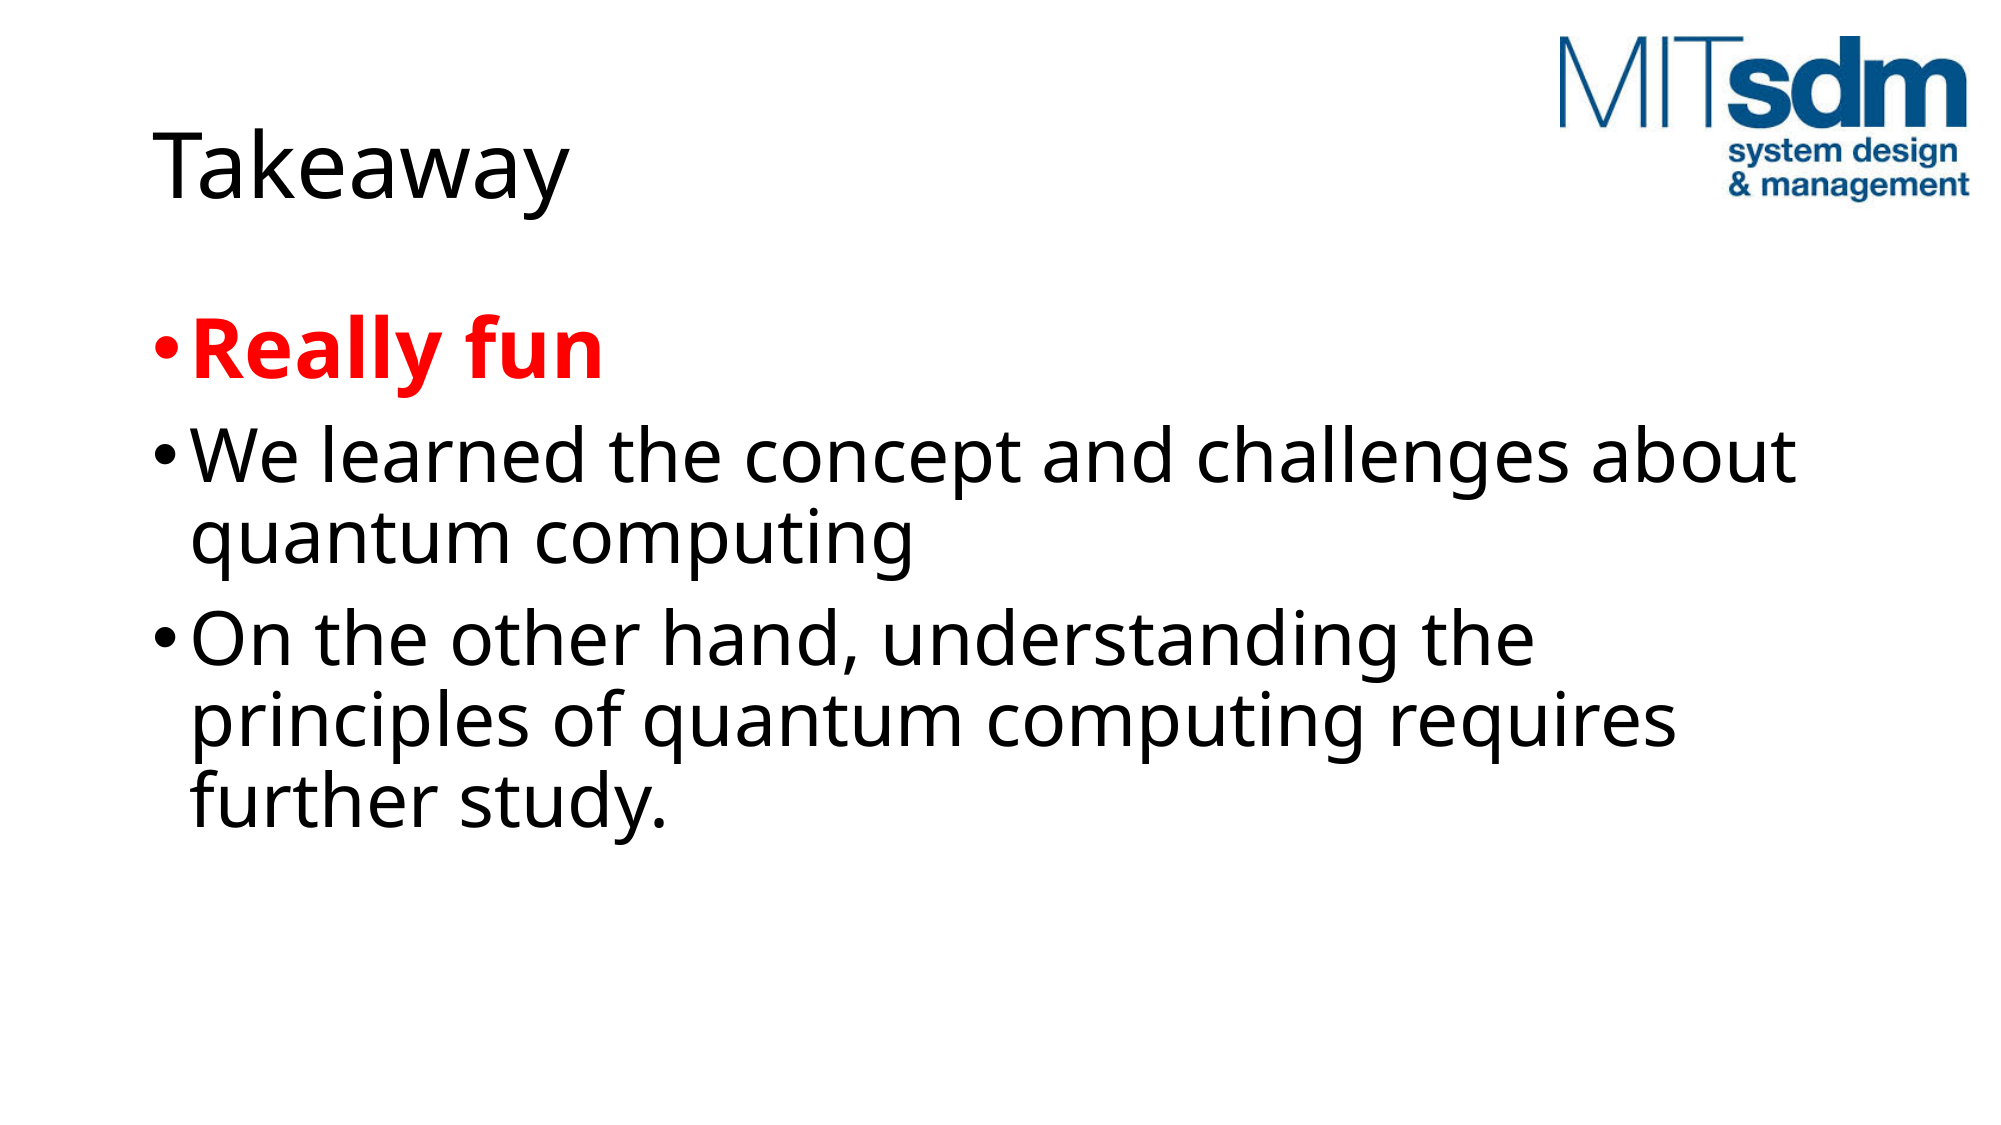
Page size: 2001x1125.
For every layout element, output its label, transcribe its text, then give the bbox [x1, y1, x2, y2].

title Takeaway [137, 59, 1863, 278]
list Really fun We learned the concept and challenges about quantum computing On the other hand, understanding the principles of quantum computing requires further study. [137, 299, 1863, 1014]
picture [1559, 35, 1971, 212]
